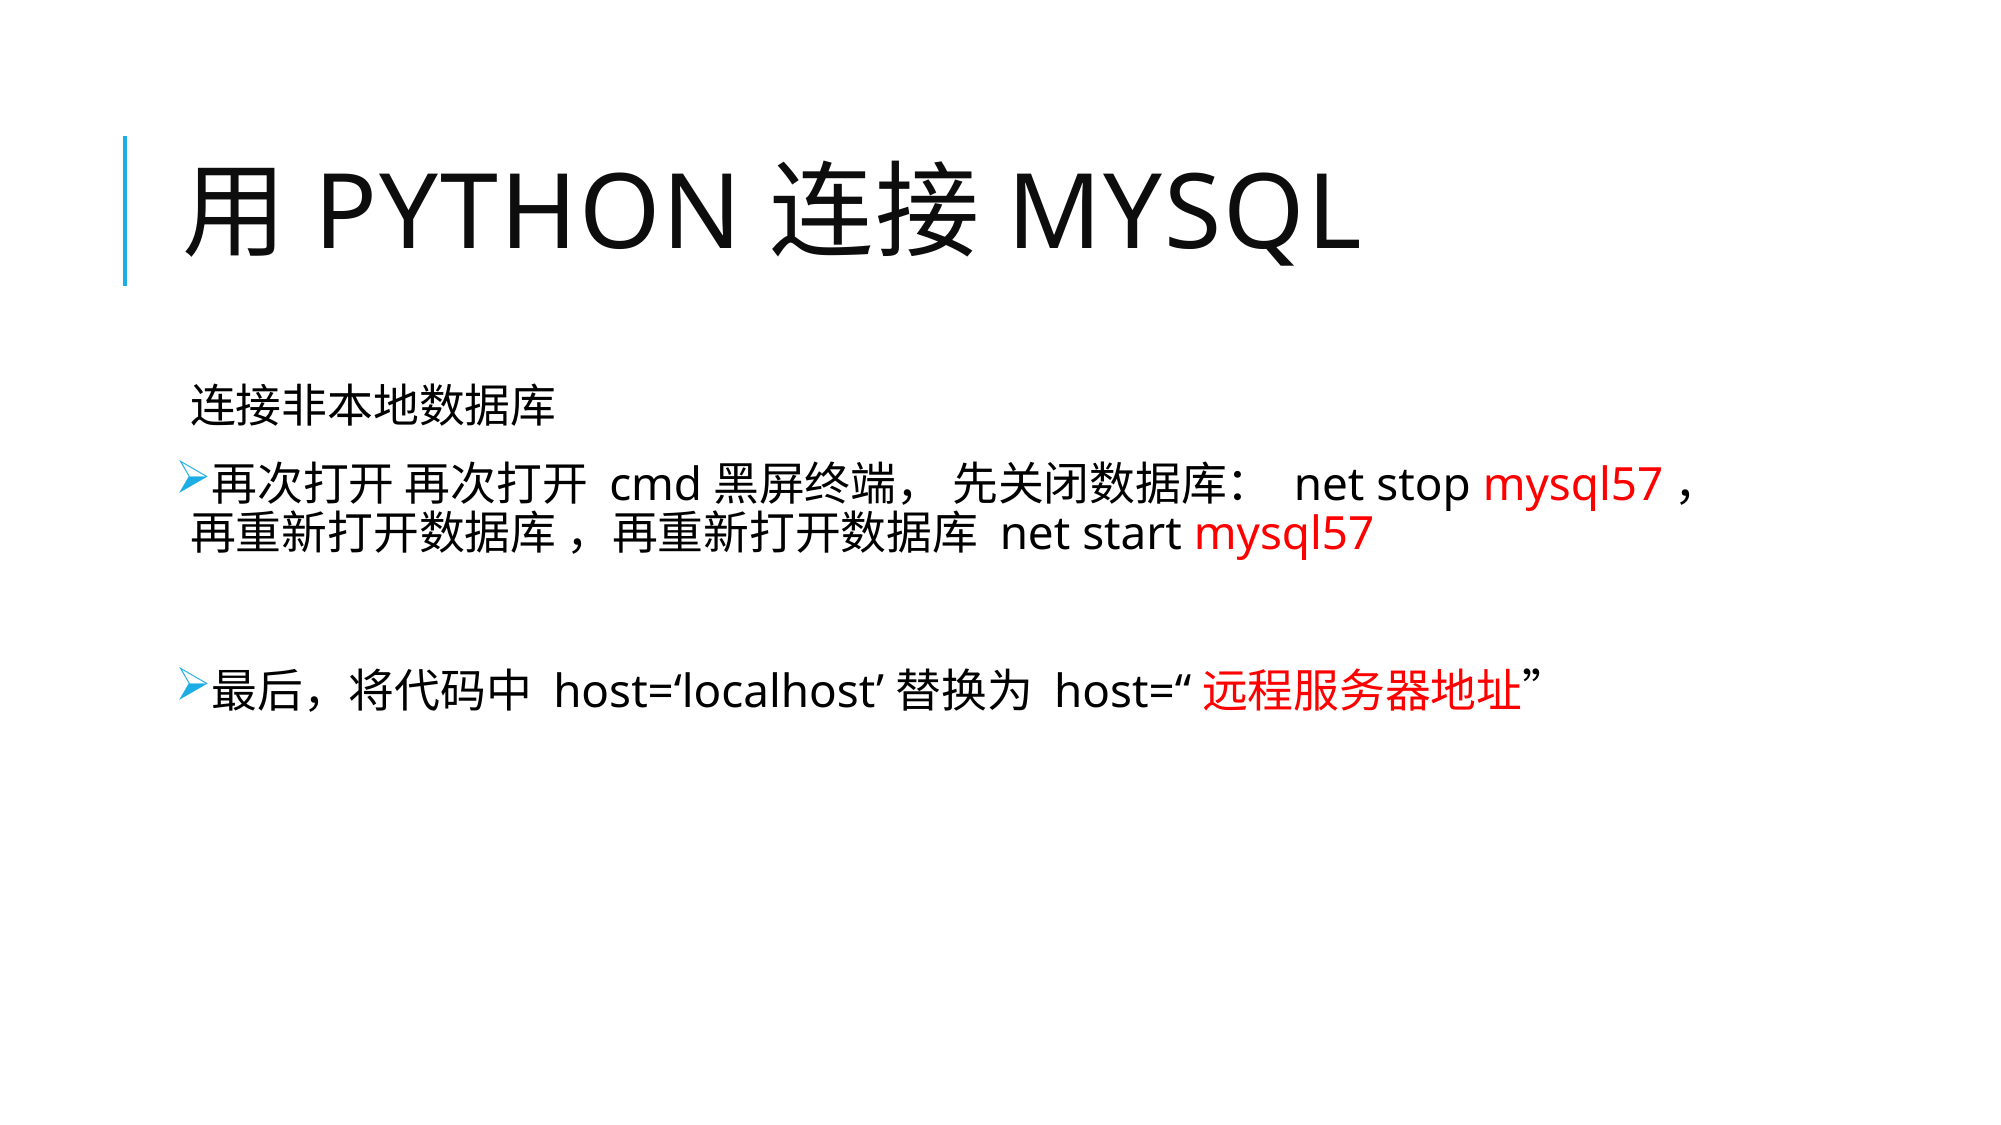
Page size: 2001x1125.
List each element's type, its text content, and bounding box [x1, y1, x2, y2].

title 用Python连接MySQL [168, 96, 1763, 342]
list 连接非本地数据库 再次打开 再次打开 cmd黑屏终端， 先关闭数据库： net stop mysql57，再重新打开数据库 ，再重新打开数据库 net start mysql57 最后，将代码中 host=‘localhost’替换为 host=“远程服务器地址” [168, 375, 1763, 1035]
